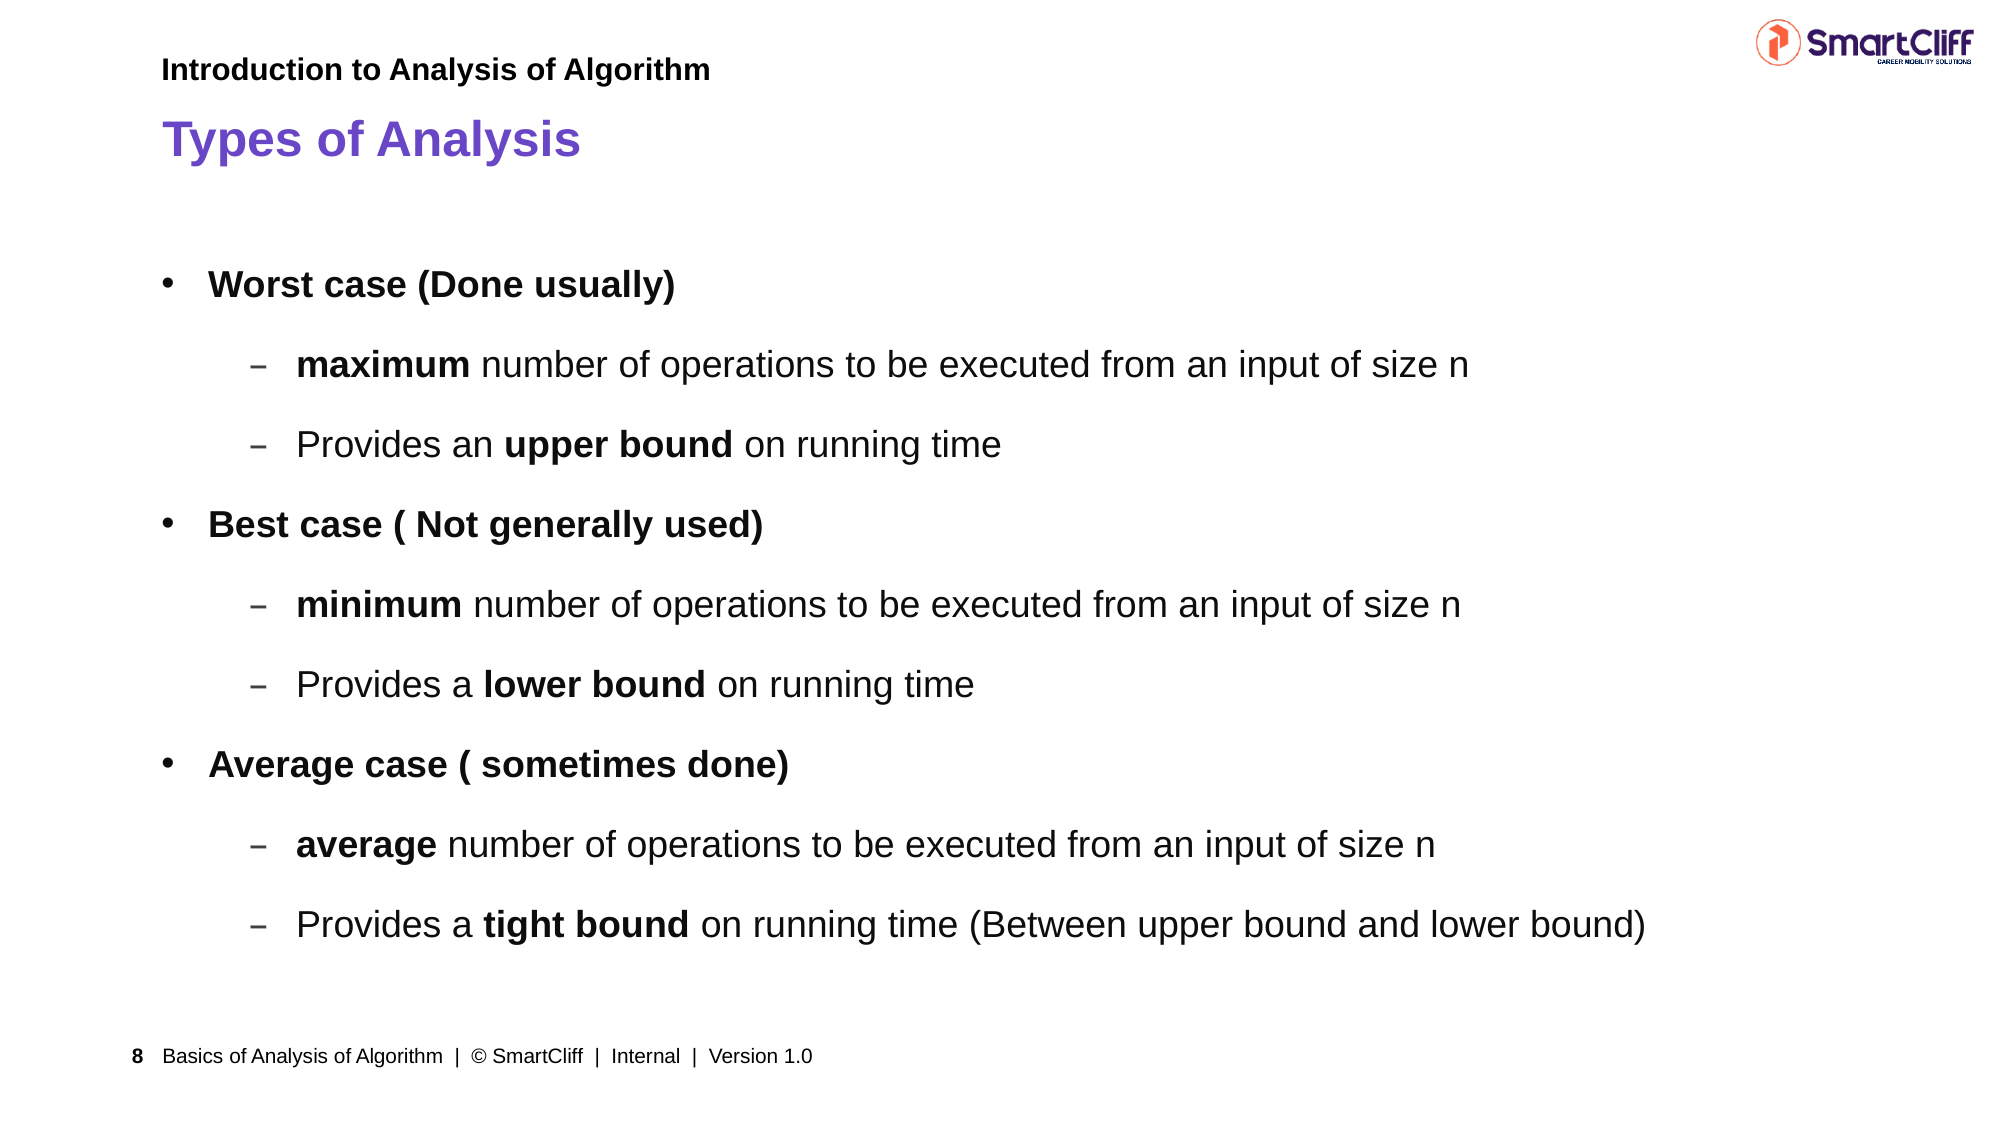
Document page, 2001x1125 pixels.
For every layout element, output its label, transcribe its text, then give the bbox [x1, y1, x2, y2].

list Worst case (Done usually) maximum number of operations to be executed from an input of size n Provides an upper bound on running time Best case ( Not generally used) minimum number of operations to be executed from an input of size n Provides a lower bound on running time Average case ( sometimes done) average number of operations to be executed from an input of size n Provides a tight bound on running time (Between upper bound and lower bound) [161, 237, 1953, 988]
slide_number 8 [63, 1032, 162, 1079]
list Introduction to Analysis of Algorithm [161, 48, 1953, 110]
title Types of Analysis [162, 105, 1954, 169]
footer Basics of Analysis of Algorithm | © SmartCliff | Internal | Version 1.0 [162, 1032, 1567, 1079]
picture [1750, 13, 1980, 73]
